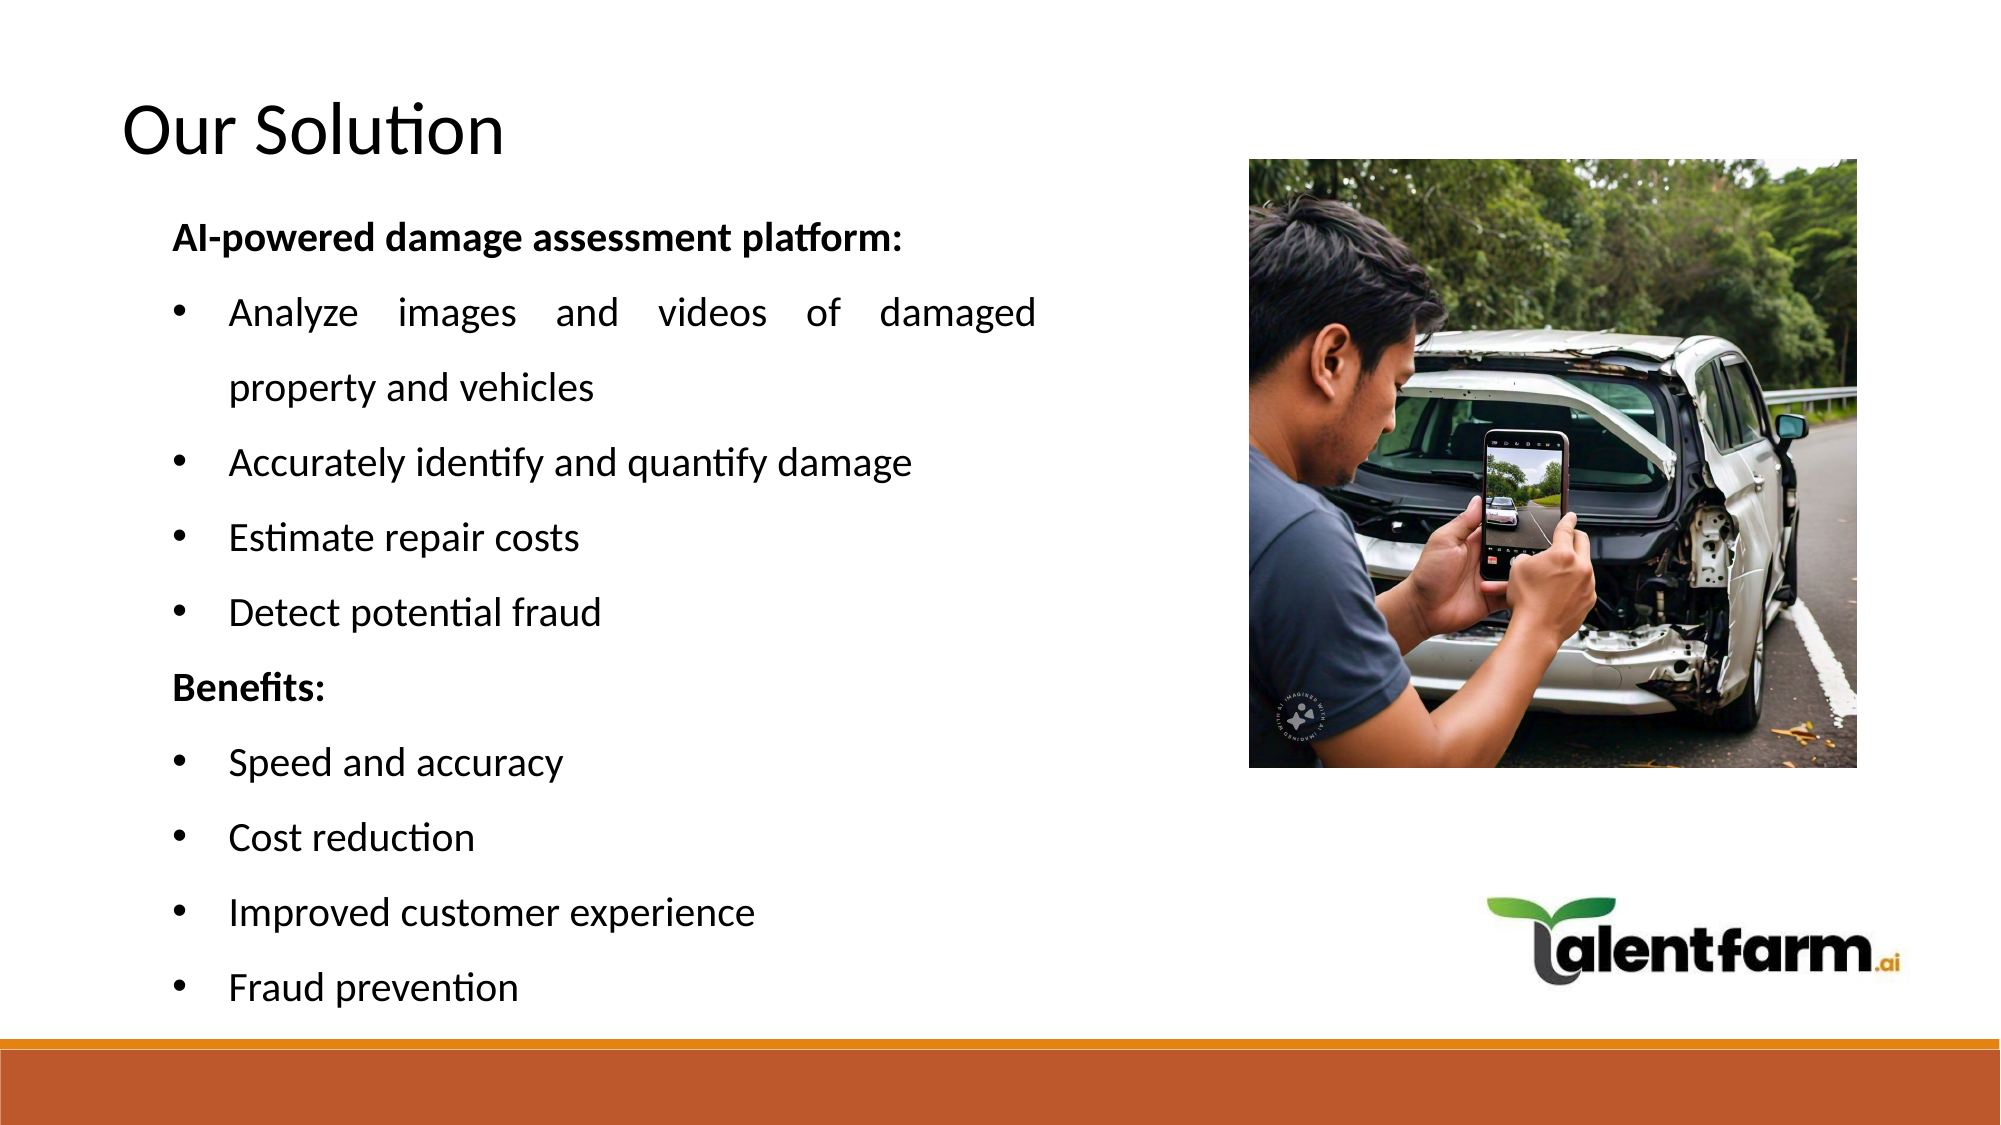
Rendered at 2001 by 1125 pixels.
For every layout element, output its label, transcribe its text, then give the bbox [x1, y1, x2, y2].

text_box Our Solution [107, 71, 668, 177]
picture [1248, 159, 1858, 768]
picture [1459, 879, 1927, 1007]
text_box AI-powered damage assessment platform: Analyze images and videos of damaged property and vehicles Accurately identify and quantify damage Estimate repair costs Detect potential fraud Benefits: Speed and accuracy Cost reduction Improved customer experience Fraud prevention [157, 177, 1053, 1018]
